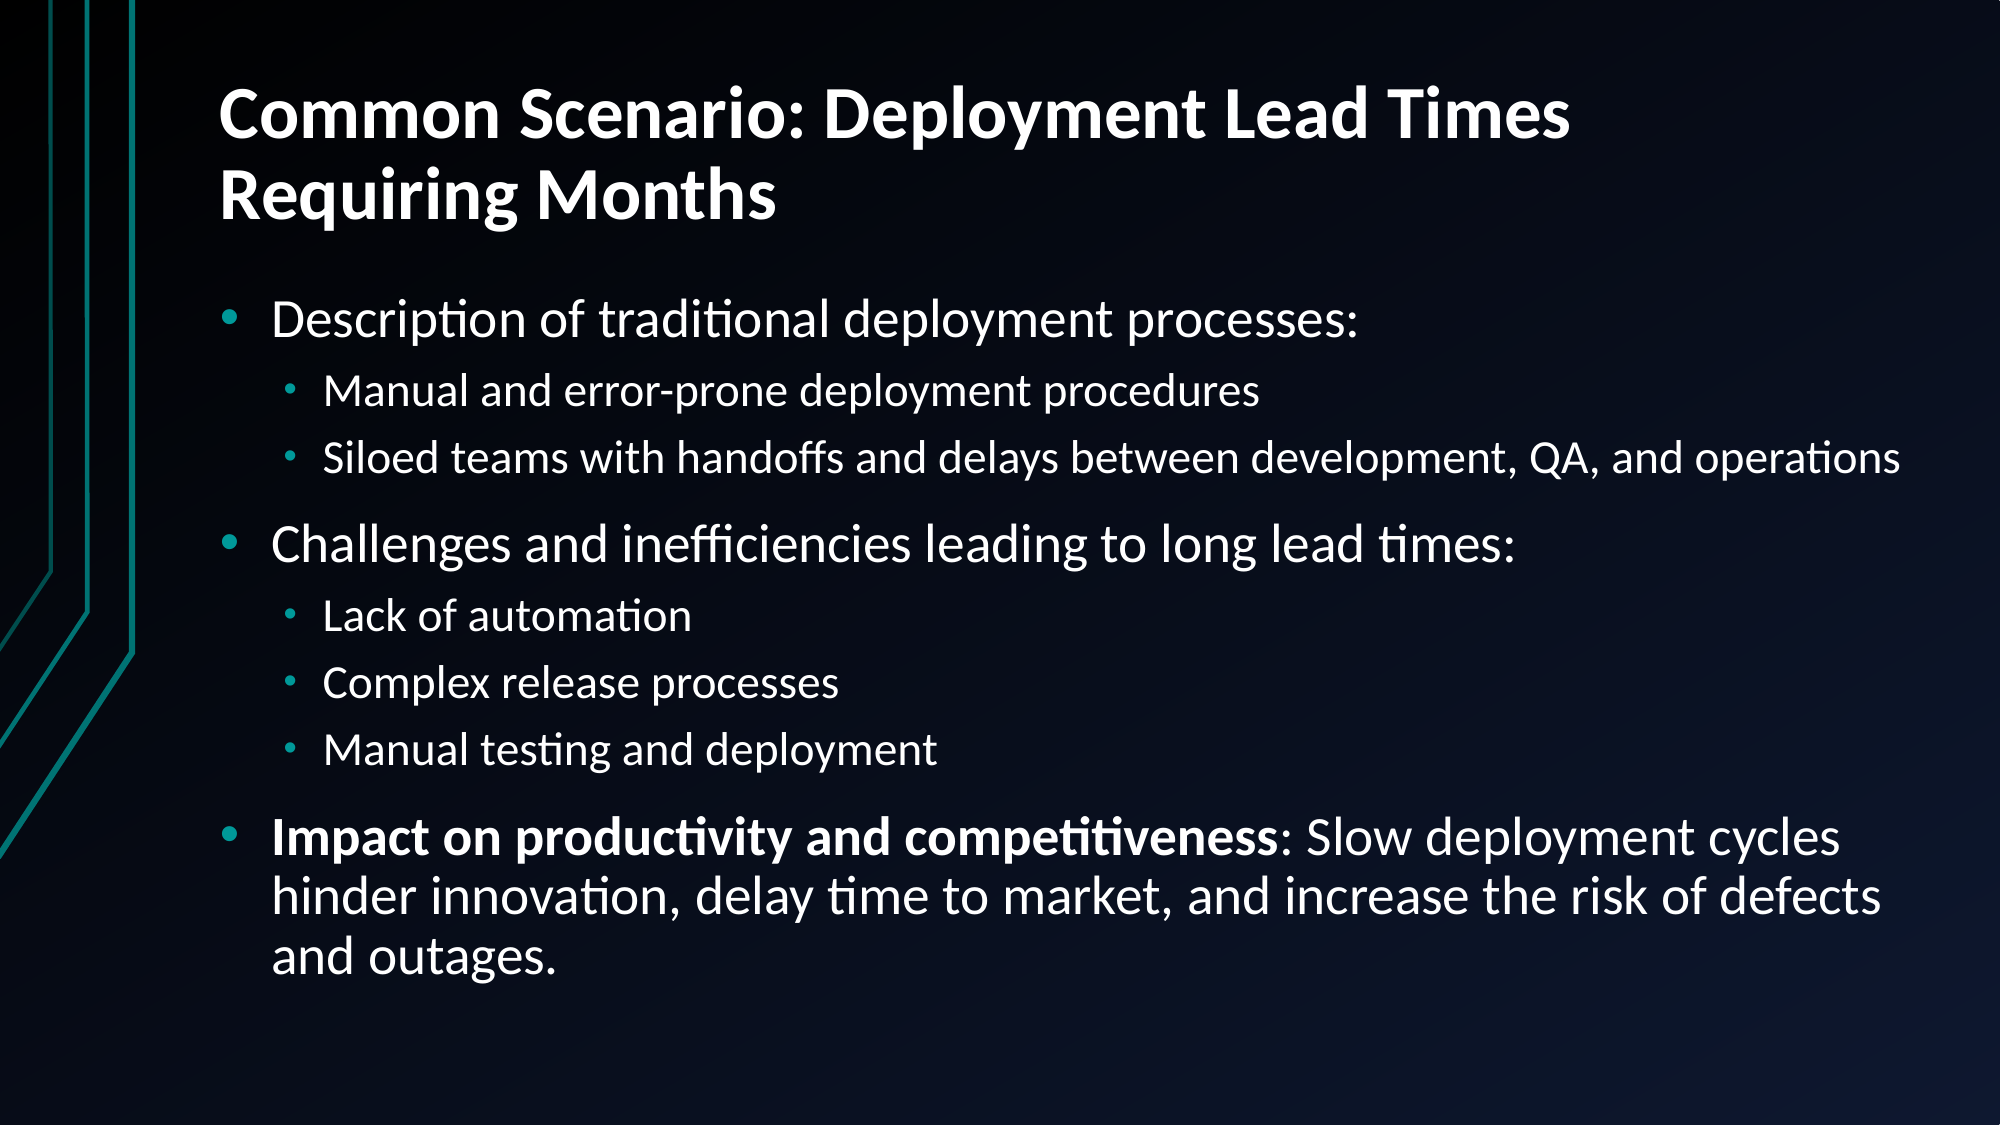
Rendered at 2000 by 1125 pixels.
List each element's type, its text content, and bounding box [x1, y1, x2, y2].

title Common Scenario: Deployment Lead Times Requiring Months [199, 45, 1900, 246]
list Description of traditional deployment processes: Manual and error-prone deployment procedures Siloed teams with handoffs and delays between development, QA, and operations Challenges and inefficiencies leading to long lead times: Lack of automation Complex release processes Manual testing and deployment Impact on productivity and competitiveness: Slow deployment cycles hinder innovation, delay time to market, and increase the risk of defects and outages. [199, 279, 1925, 1013]
